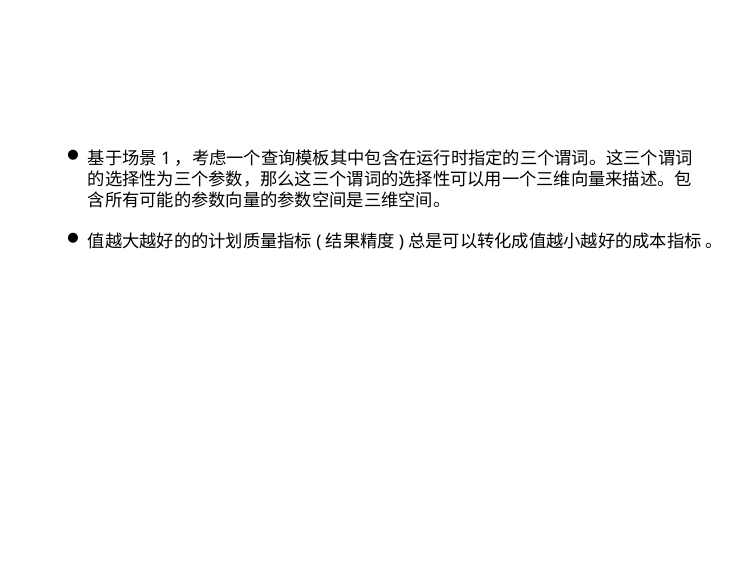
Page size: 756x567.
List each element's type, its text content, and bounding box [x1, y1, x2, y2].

text_box 基于场景1，考虑一个查询模板其中包含在运行时指定的三个谓词。这三个谓词的选择性为三个参数，那么这三个谓词的选择性可以用一个三维向量来描述。包含所有可能的参数向量的参数空间是三维空间。 值越大越好的的计划质量指标(结果精度)总是可以转化成值越小越好的成本指标 。 [51, 139, 721, 296]
